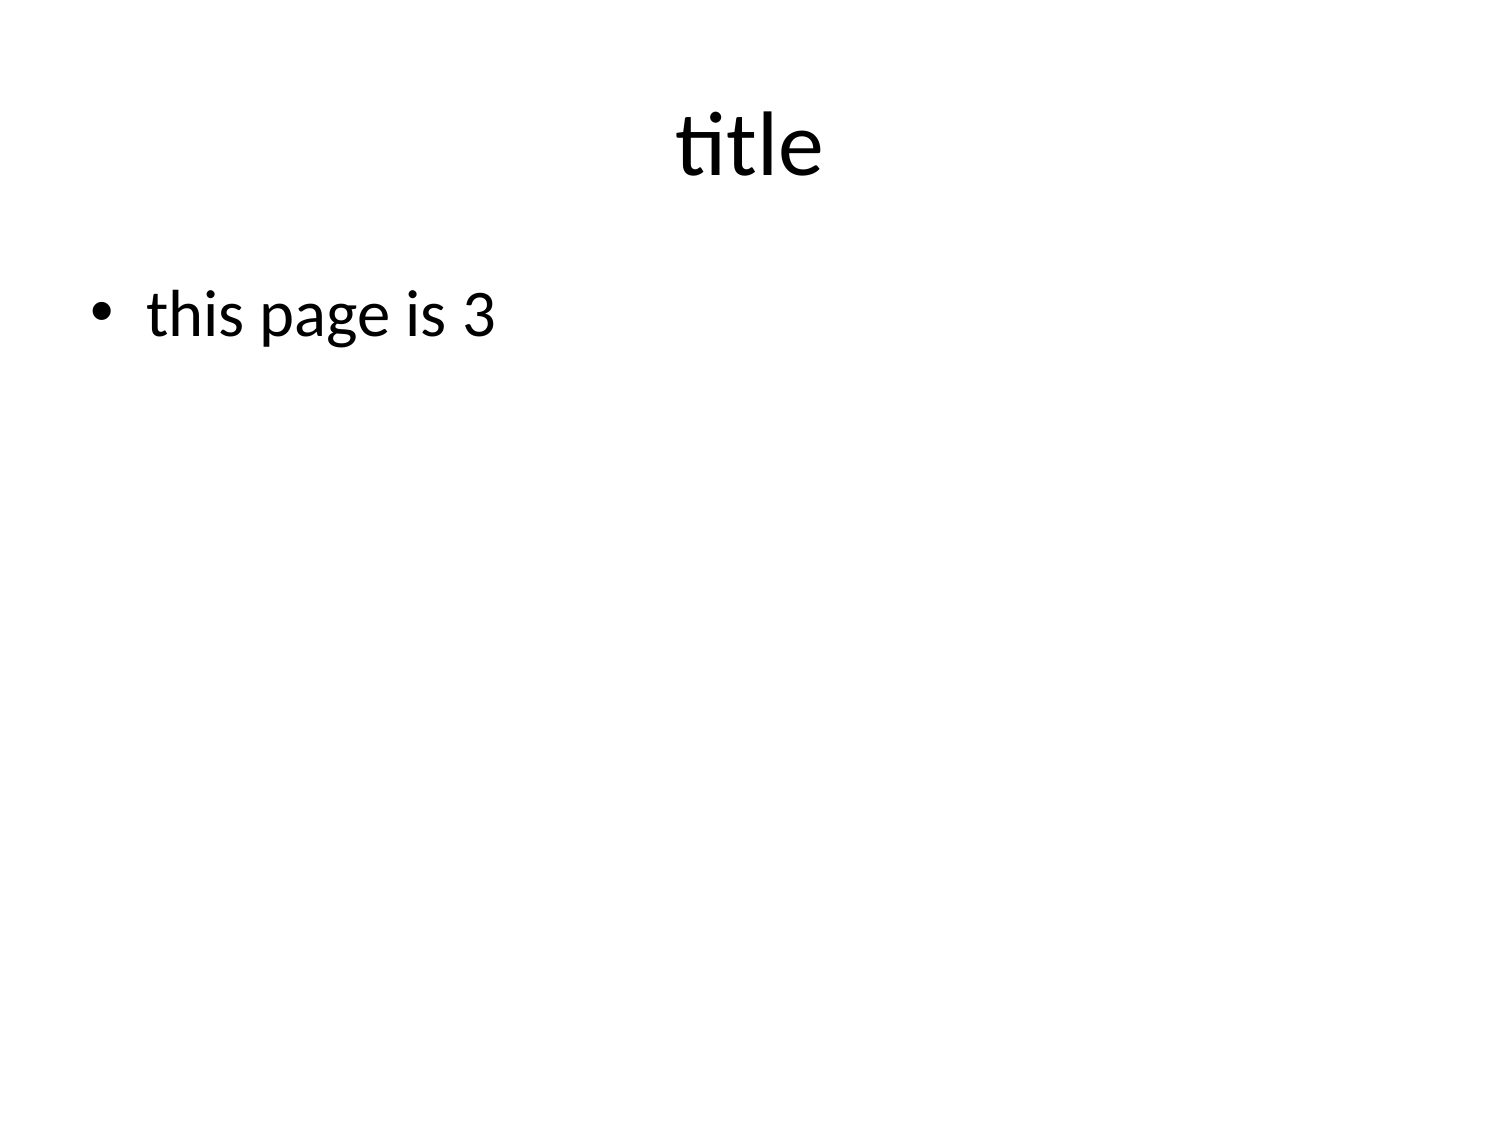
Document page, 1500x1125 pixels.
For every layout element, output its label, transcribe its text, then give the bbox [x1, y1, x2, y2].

list this page is 3 [75, 262, 1425, 1005]
title title [75, 45, 1425, 233]
